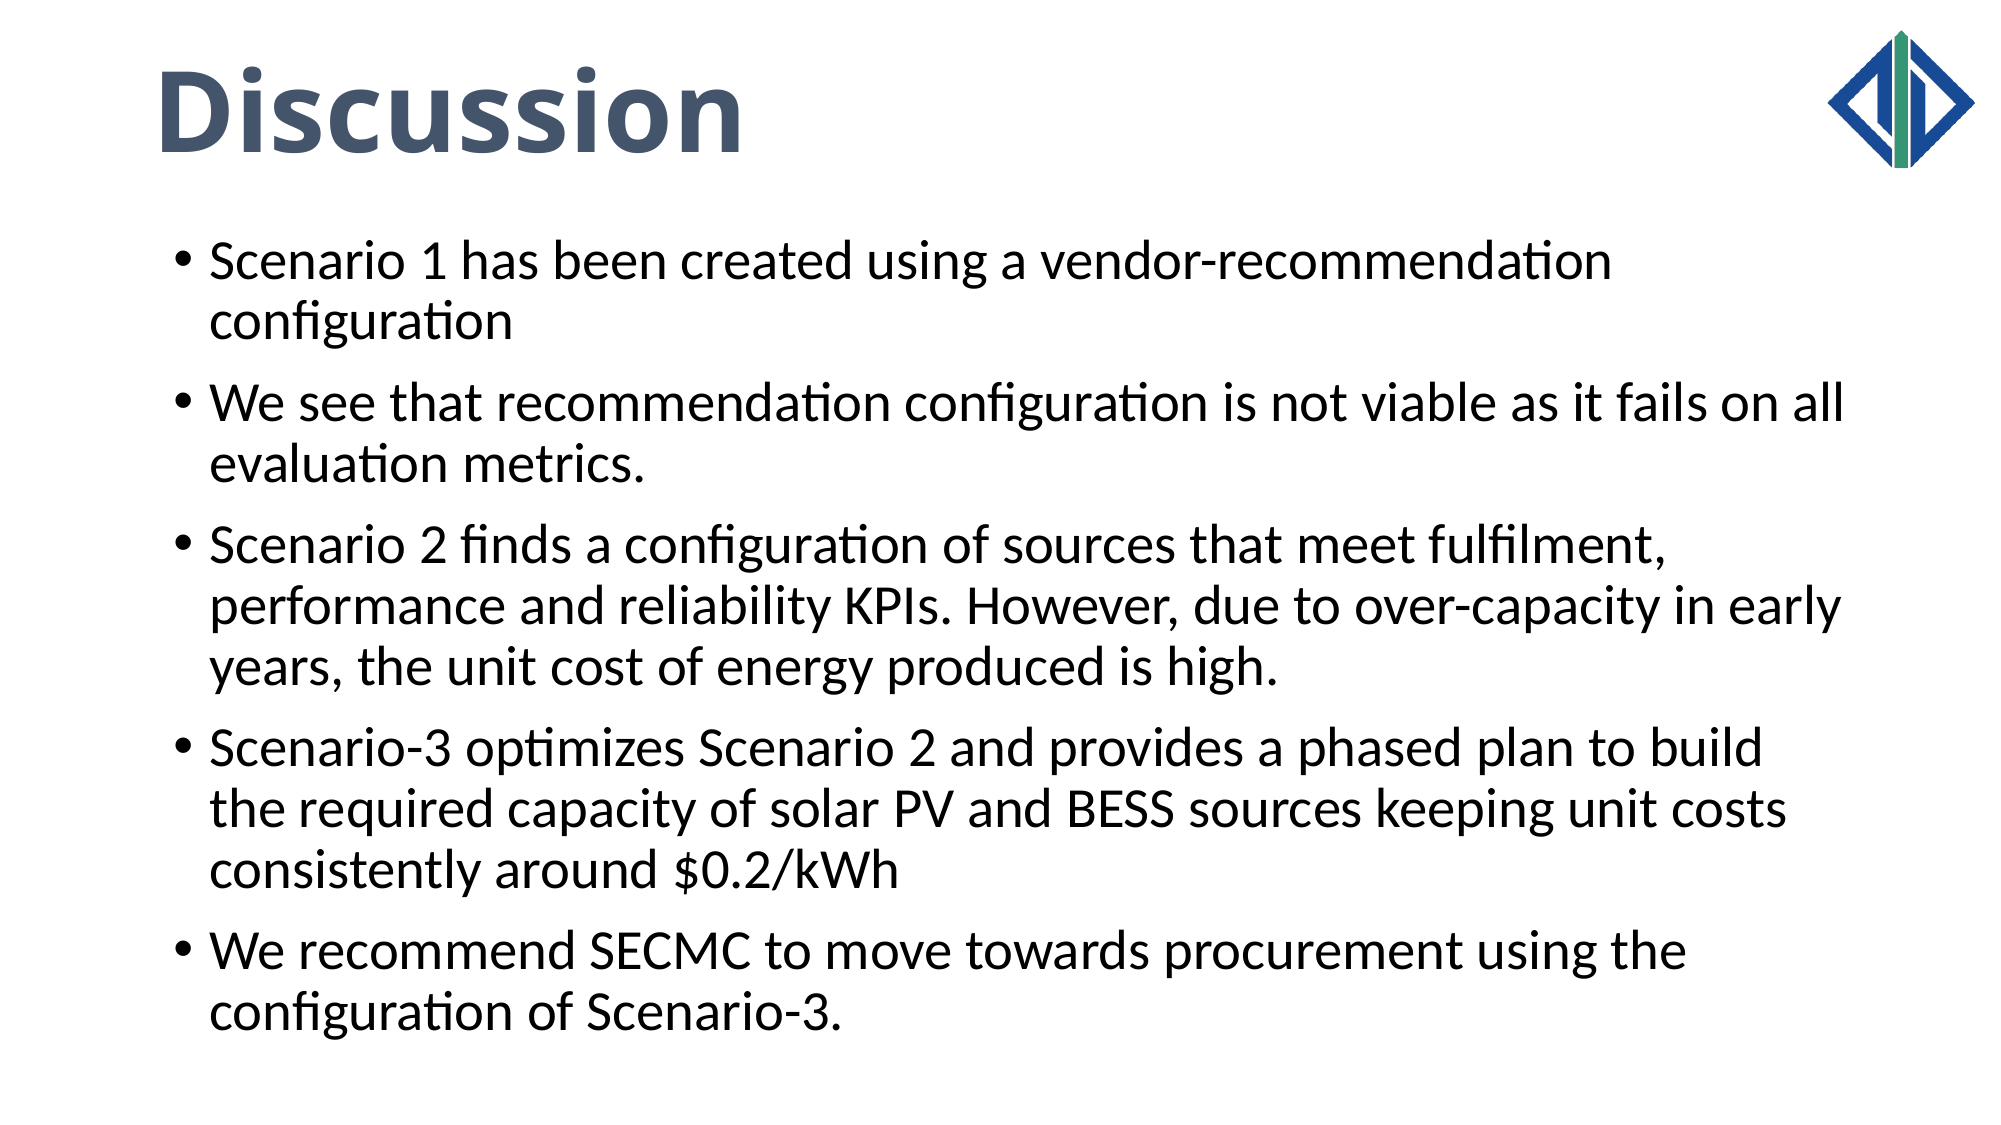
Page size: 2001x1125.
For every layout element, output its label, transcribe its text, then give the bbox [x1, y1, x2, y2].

picture [1822, 18, 1979, 180]
list Scenario 1 has been created using a vendor-recommendation configuration We see that recommendation configuration is not viable as it fails on all evaluation metrics. Scenario 2 finds a configuration of sources that meet fulfilment, performance and reliability KPIs. However, due to over-capacity in early years, the unit cost of energy produced is high. Scenario-3 optimizes Scenario 2 and provides a phased plan to build the required capacity of solar PV and BESS sources keeping unit costs consistently around $0.2/kWh We recommend SECMC to move towards procurement using the configuration of Scenario-3. [158, 222, 1863, 1057]
title Discussion [137, 38, 1863, 193]
